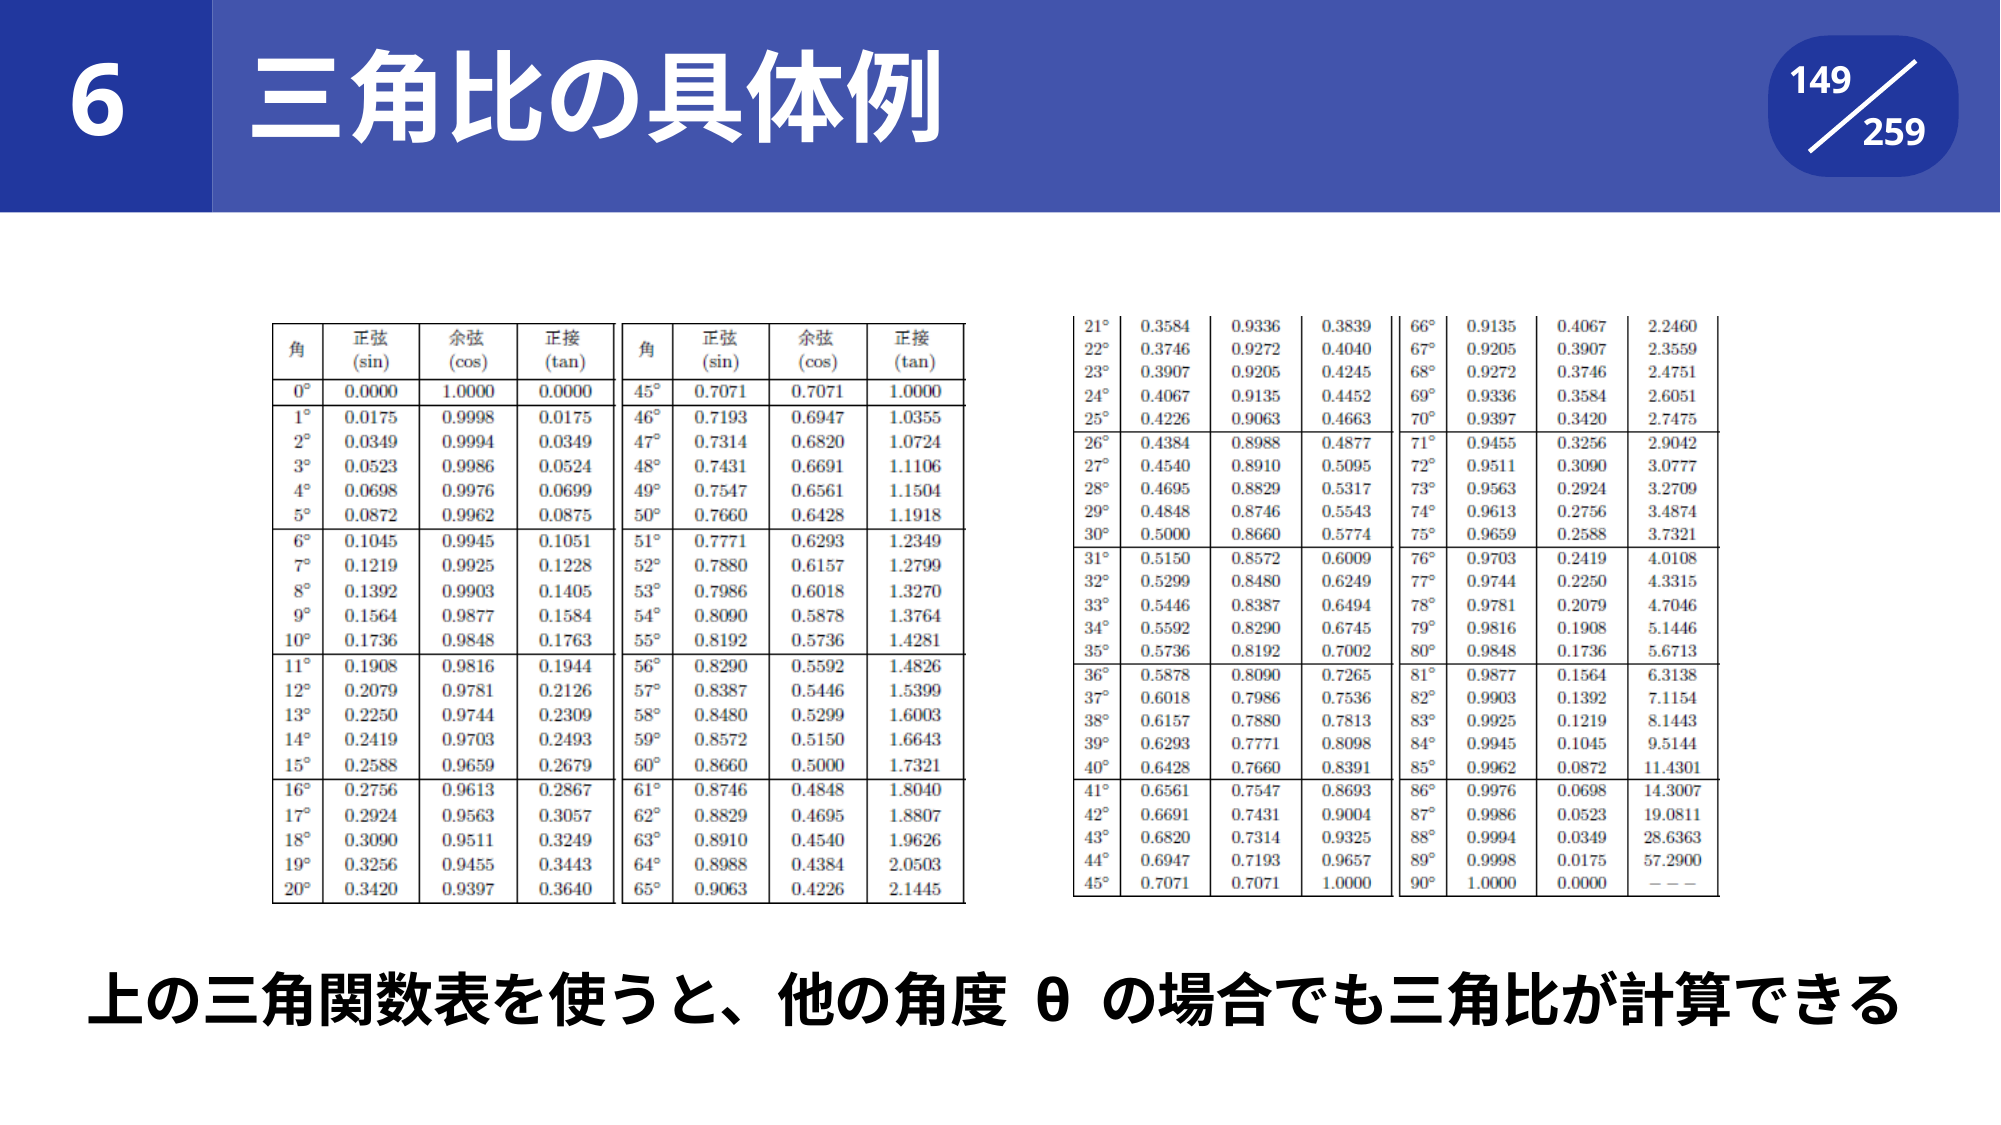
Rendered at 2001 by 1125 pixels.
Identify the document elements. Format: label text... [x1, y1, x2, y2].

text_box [0, 0, 2000, 213]
text_box 上の三角関数表を使うと、他の角度 θ の場合でも三角比が計算できる [84, 960, 1916, 1033]
picture [272, 323, 967, 904]
picture [1073, 315, 1721, 898]
